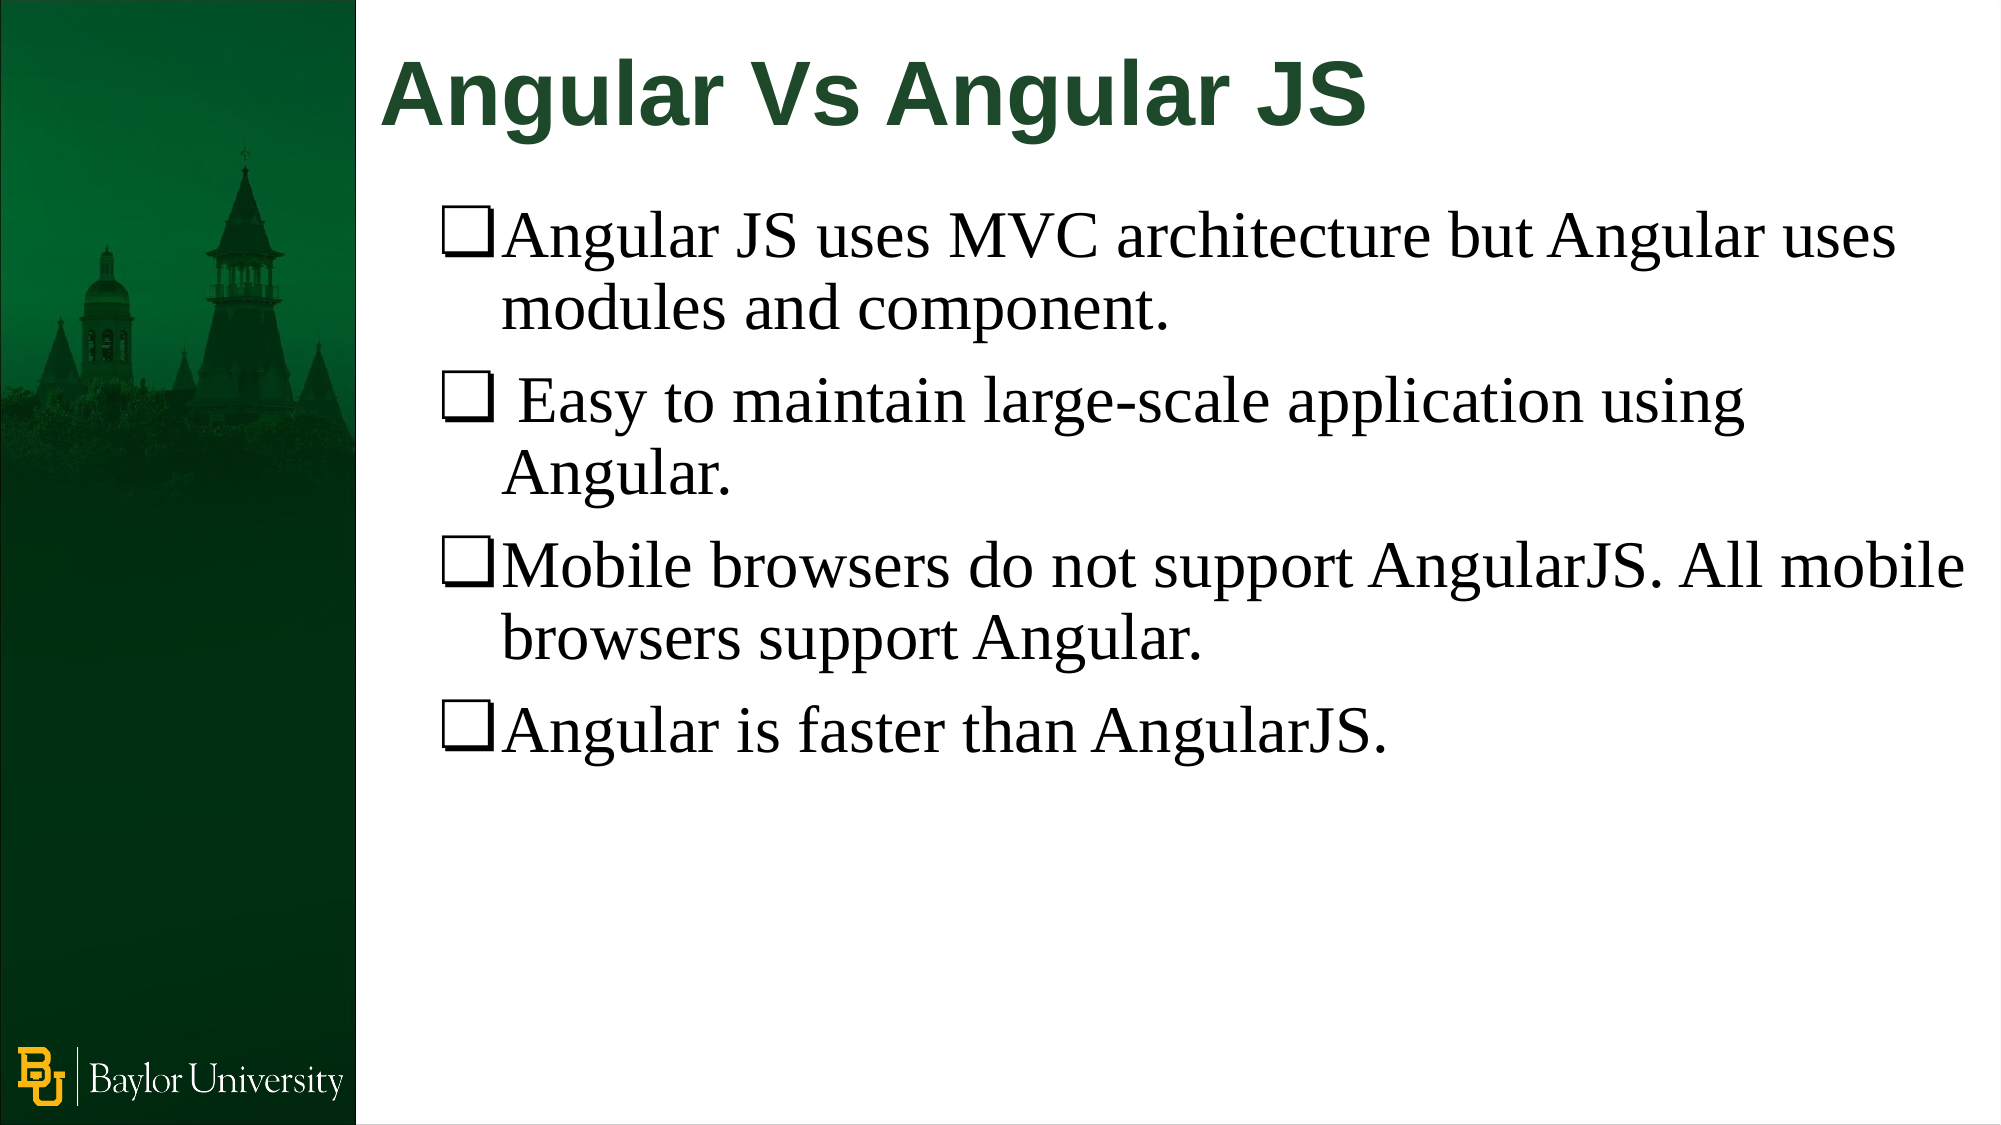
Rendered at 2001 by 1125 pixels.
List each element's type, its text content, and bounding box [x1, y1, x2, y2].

text_box Angular JS uses MVC architecture but Angular uses modules and component. Easy to maintain large-scale application using Angular. Mobile browsers do not support AngularJS. All mobile browsers support Angular. Angular is faster than AngularJS. [410, 192, 1984, 1005]
picture [0, 0, 2001, 1125]
text_box Angular Vs Angular JS [364, 38, 1918, 154]
